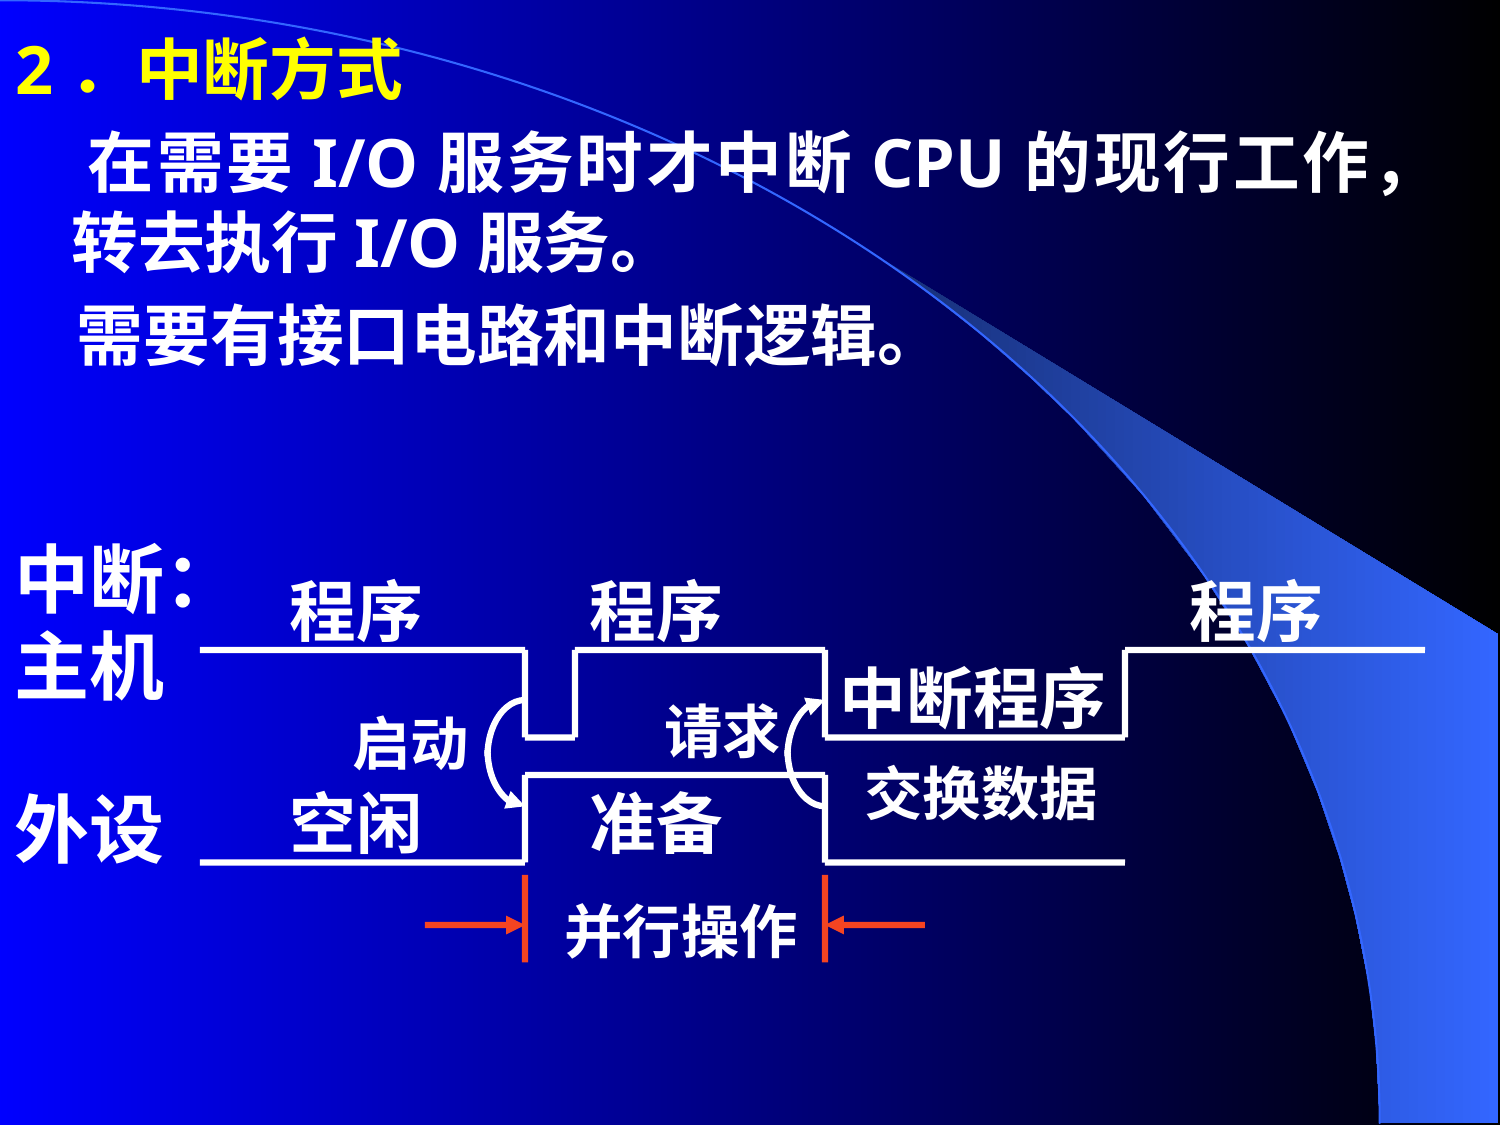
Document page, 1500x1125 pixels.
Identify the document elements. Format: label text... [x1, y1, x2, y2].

text_box 中断： [0, 524, 388, 630]
text_box 交换数据 [849, 750, 1150, 835]
text_box 2．中断方式 在需要I/O服务时才中断CPU的现行工作，转去执行I/O服务。 需要有接口电路和中断逻辑。 [0, 0, 1388, 402]
text_box 程序 [575, 562, 850, 658]
text_box 并行操作 [549, 887, 888, 973]
text_box [825, 918, 925, 932]
text_box 准备 [575, 774, 763, 870]
text_box 程序 [275, 562, 463, 658]
text_box 启动 [337, 699, 487, 785]
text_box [787, 699, 825, 807]
text_box 中断程序 [825, 649, 1163, 745]
slide_number [1074, 1024, 1388, 1101]
text_box 外设 [0, 774, 225, 880]
text_box 程序 [1175, 562, 1450, 658]
text_box 空闲 [275, 774, 463, 870]
text_box [424, 918, 526, 932]
text_box 主机 [0, 612, 225, 718]
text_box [487, 699, 525, 807]
text_box 请求 [649, 687, 813, 773]
